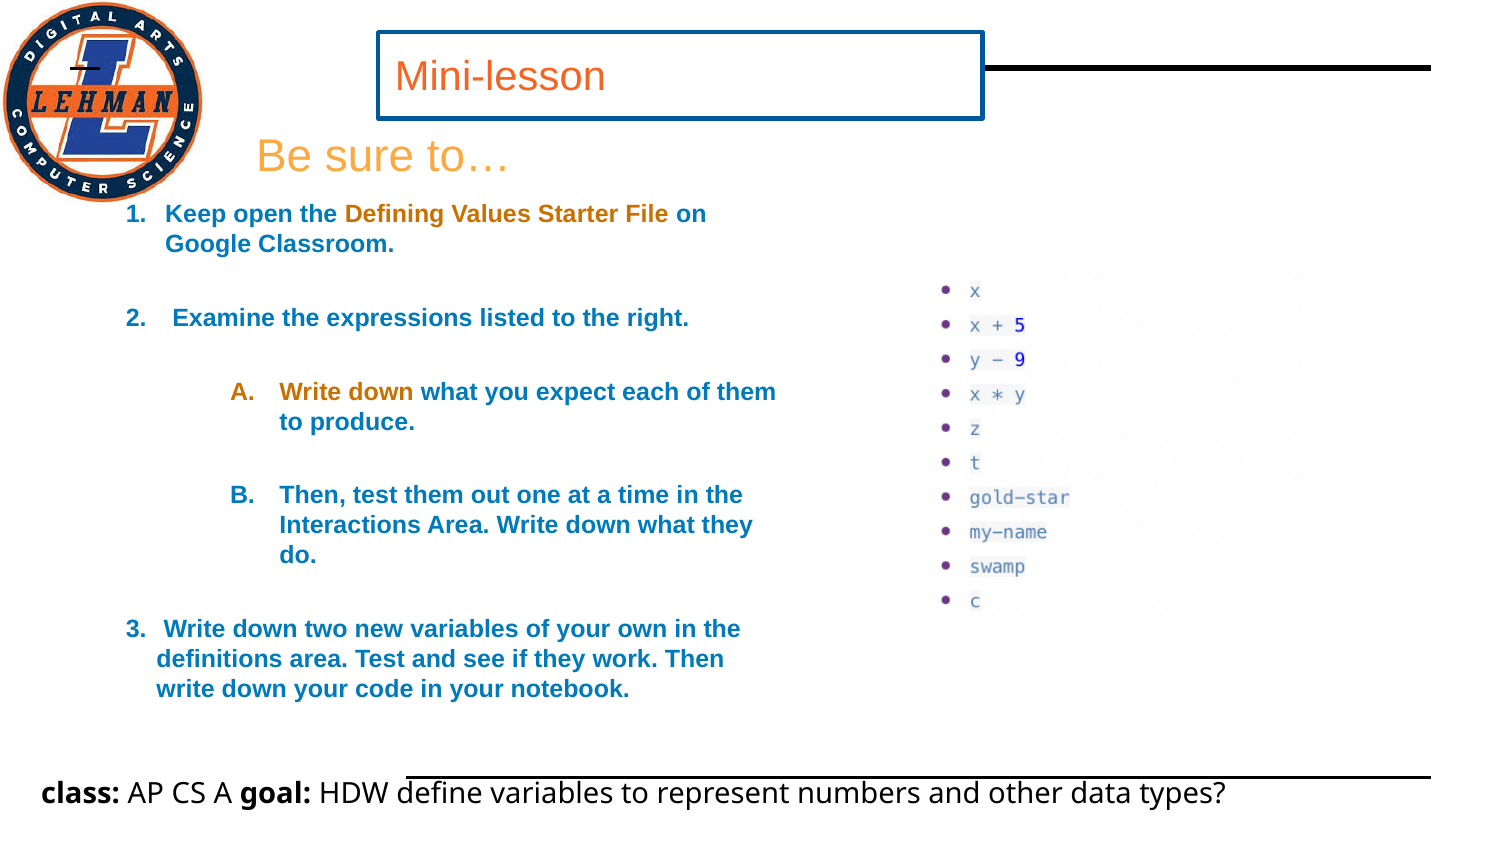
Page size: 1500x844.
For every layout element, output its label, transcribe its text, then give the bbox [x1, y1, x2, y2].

picture [0, 0, 204, 204]
text_box Be sure to… [256, 125, 512, 181]
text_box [377, 31, 983, 119]
picture [924, 269, 1311, 625]
text_box Keep open the Defining Values Starter File on Google Classroom. Examine the expressions listed to the right. Write down what you expect each of them to produce. Then, test them out one at a time in the Interactions Area. Write down what they do. Write down two new variables of your own in the definitions area. Test and see if they work. Then write down your code in your notebook. [125, 197, 792, 703]
